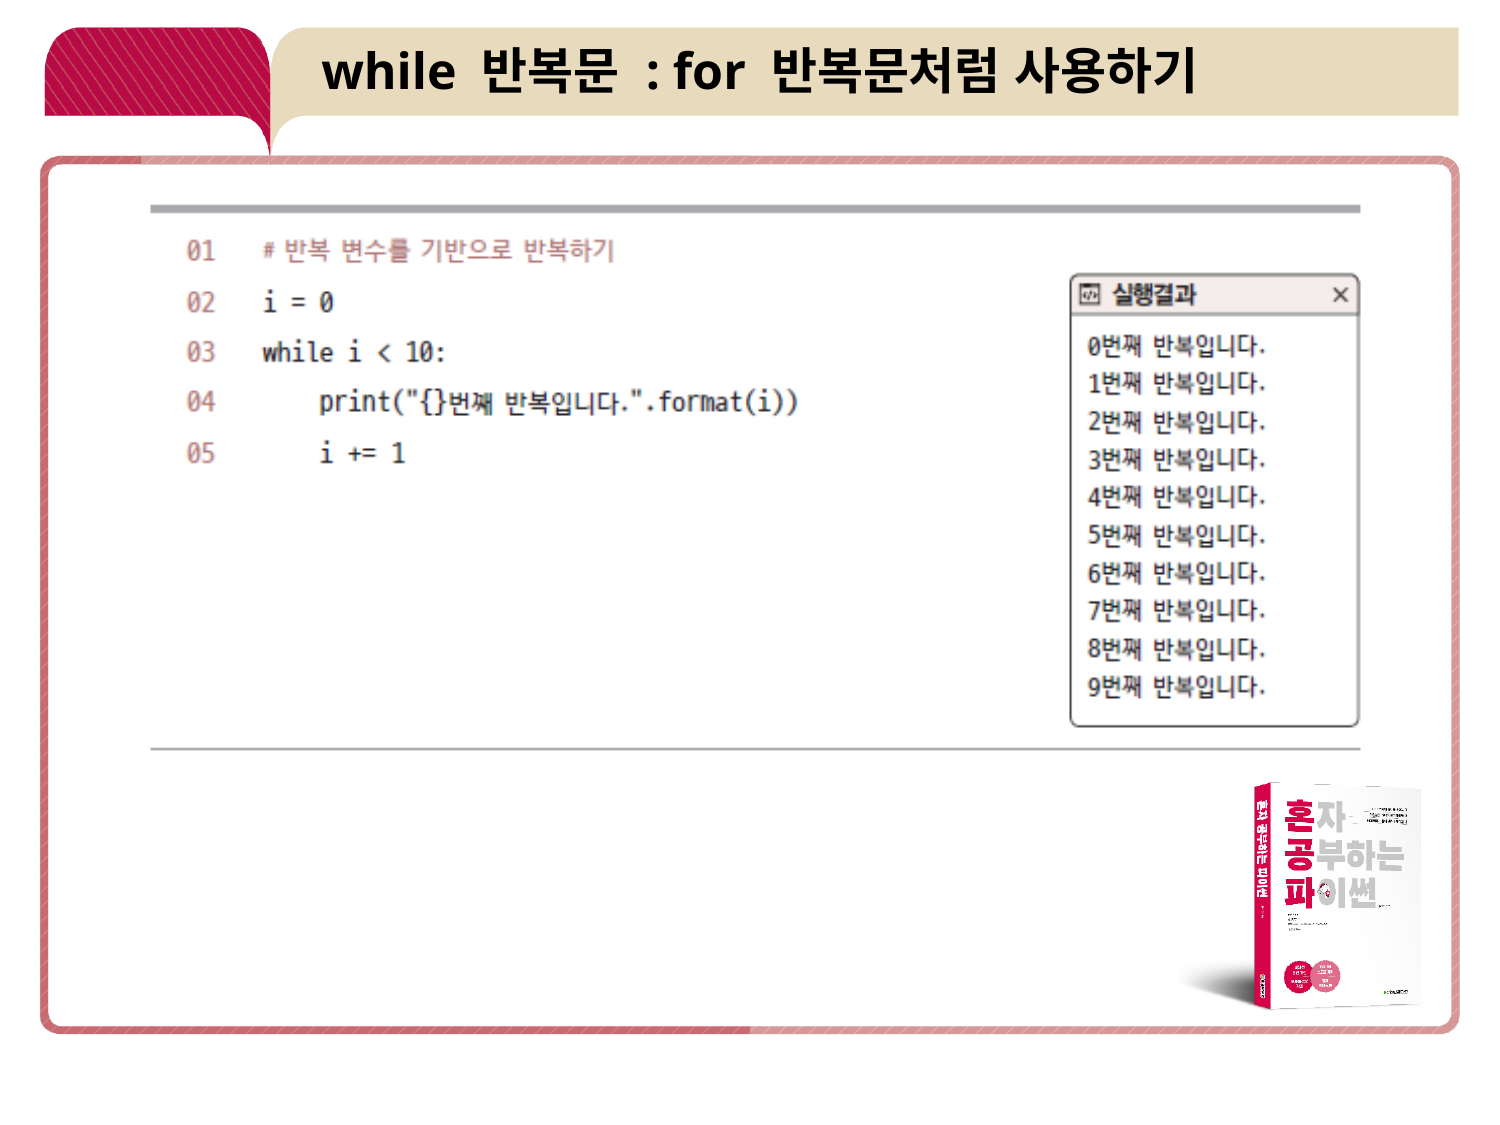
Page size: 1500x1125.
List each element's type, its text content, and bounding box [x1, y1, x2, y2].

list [145, 195, 1369, 763]
title while 반복문 : for 반복문처럼 사용하기 [306, 42, 1385, 105]
picture [0, 0, 1500, 1043]
